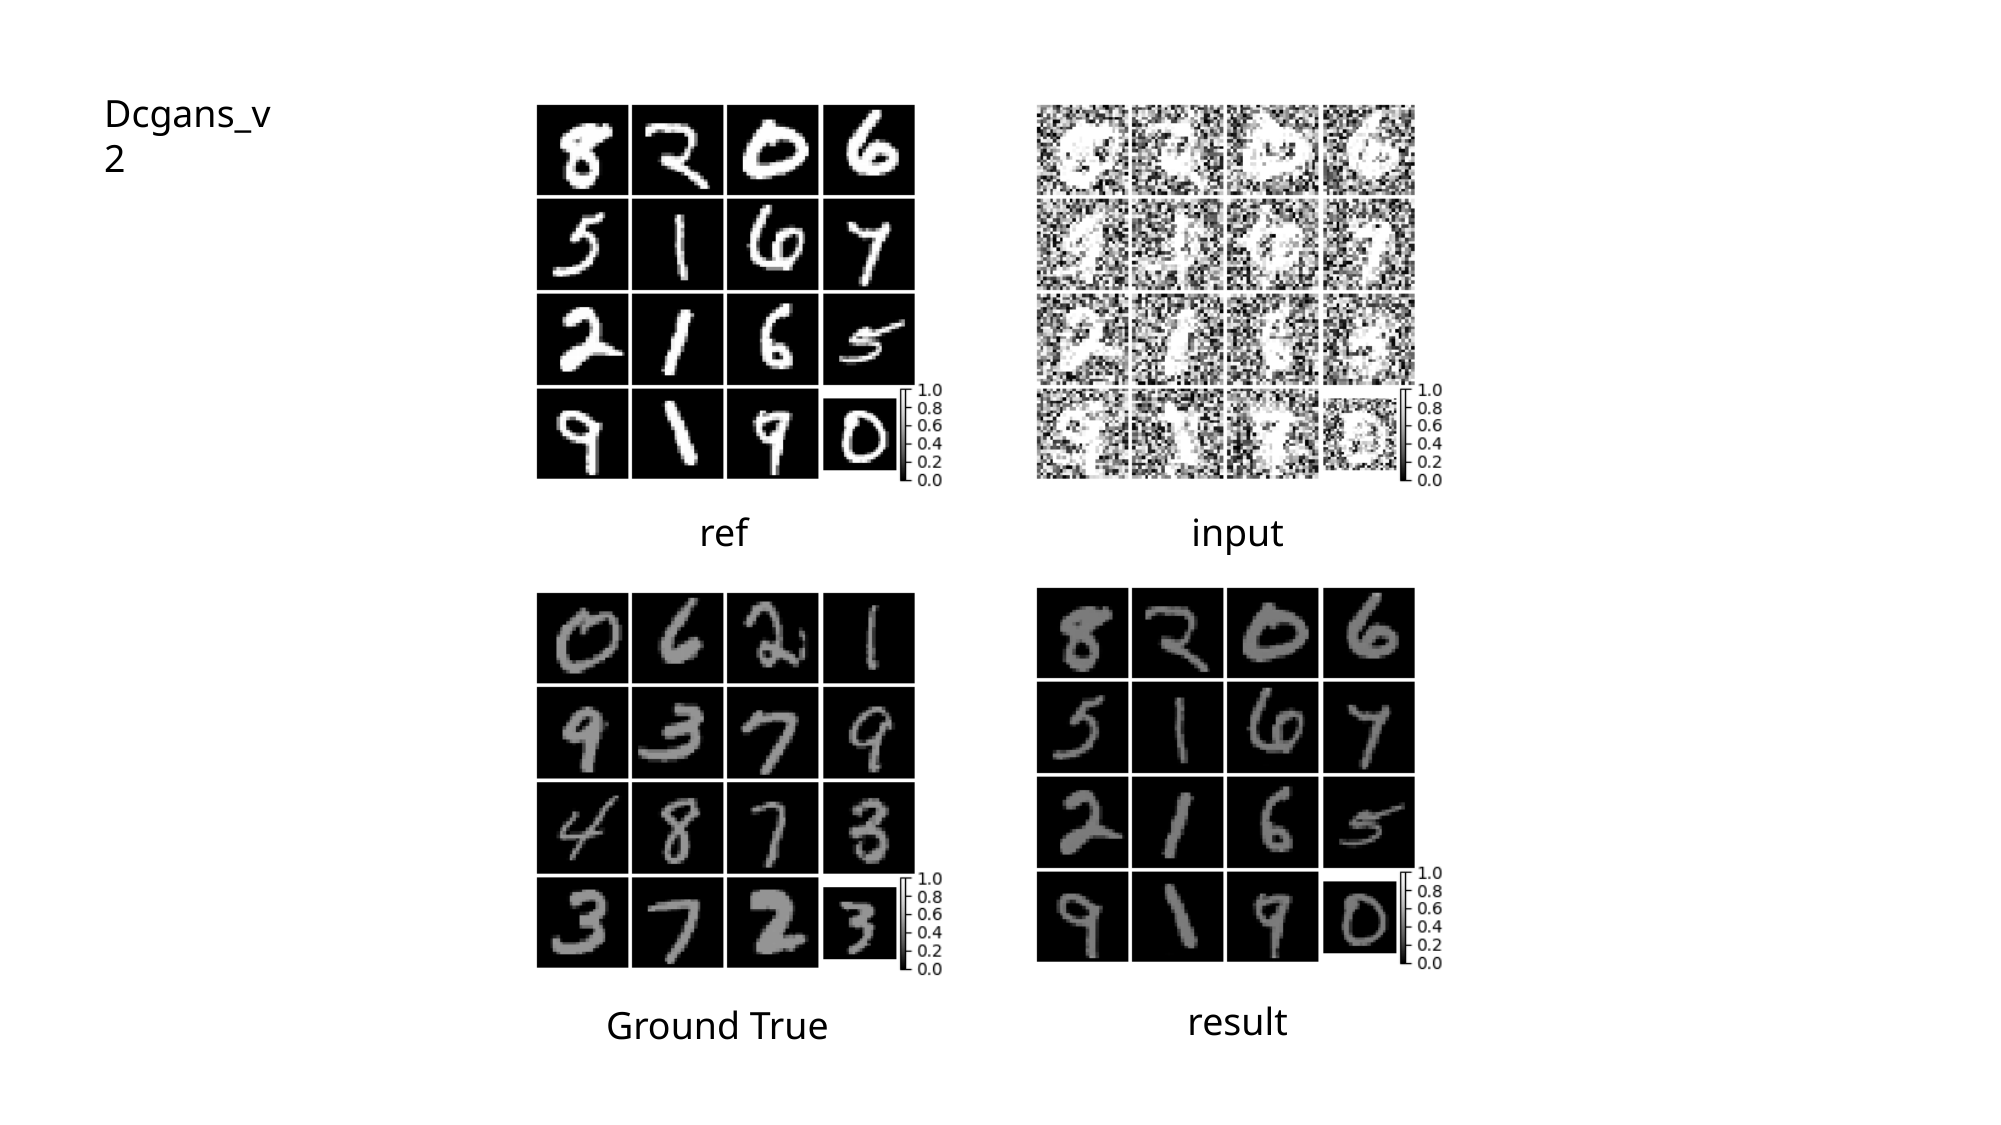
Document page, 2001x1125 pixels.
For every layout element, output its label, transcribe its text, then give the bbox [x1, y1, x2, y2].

text_box Ground True [553, 994, 882, 1055]
picture [520, 576, 955, 991]
picture [1020, 571, 1455, 986]
text_box ref [559, 502, 888, 562]
picture [1020, 88, 1455, 502]
text_box Dcgans_v2 [89, 82, 306, 188]
text_box result [1073, 990, 1402, 1050]
picture [520, 88, 955, 502]
text_box input [1073, 502, 1402, 562]
